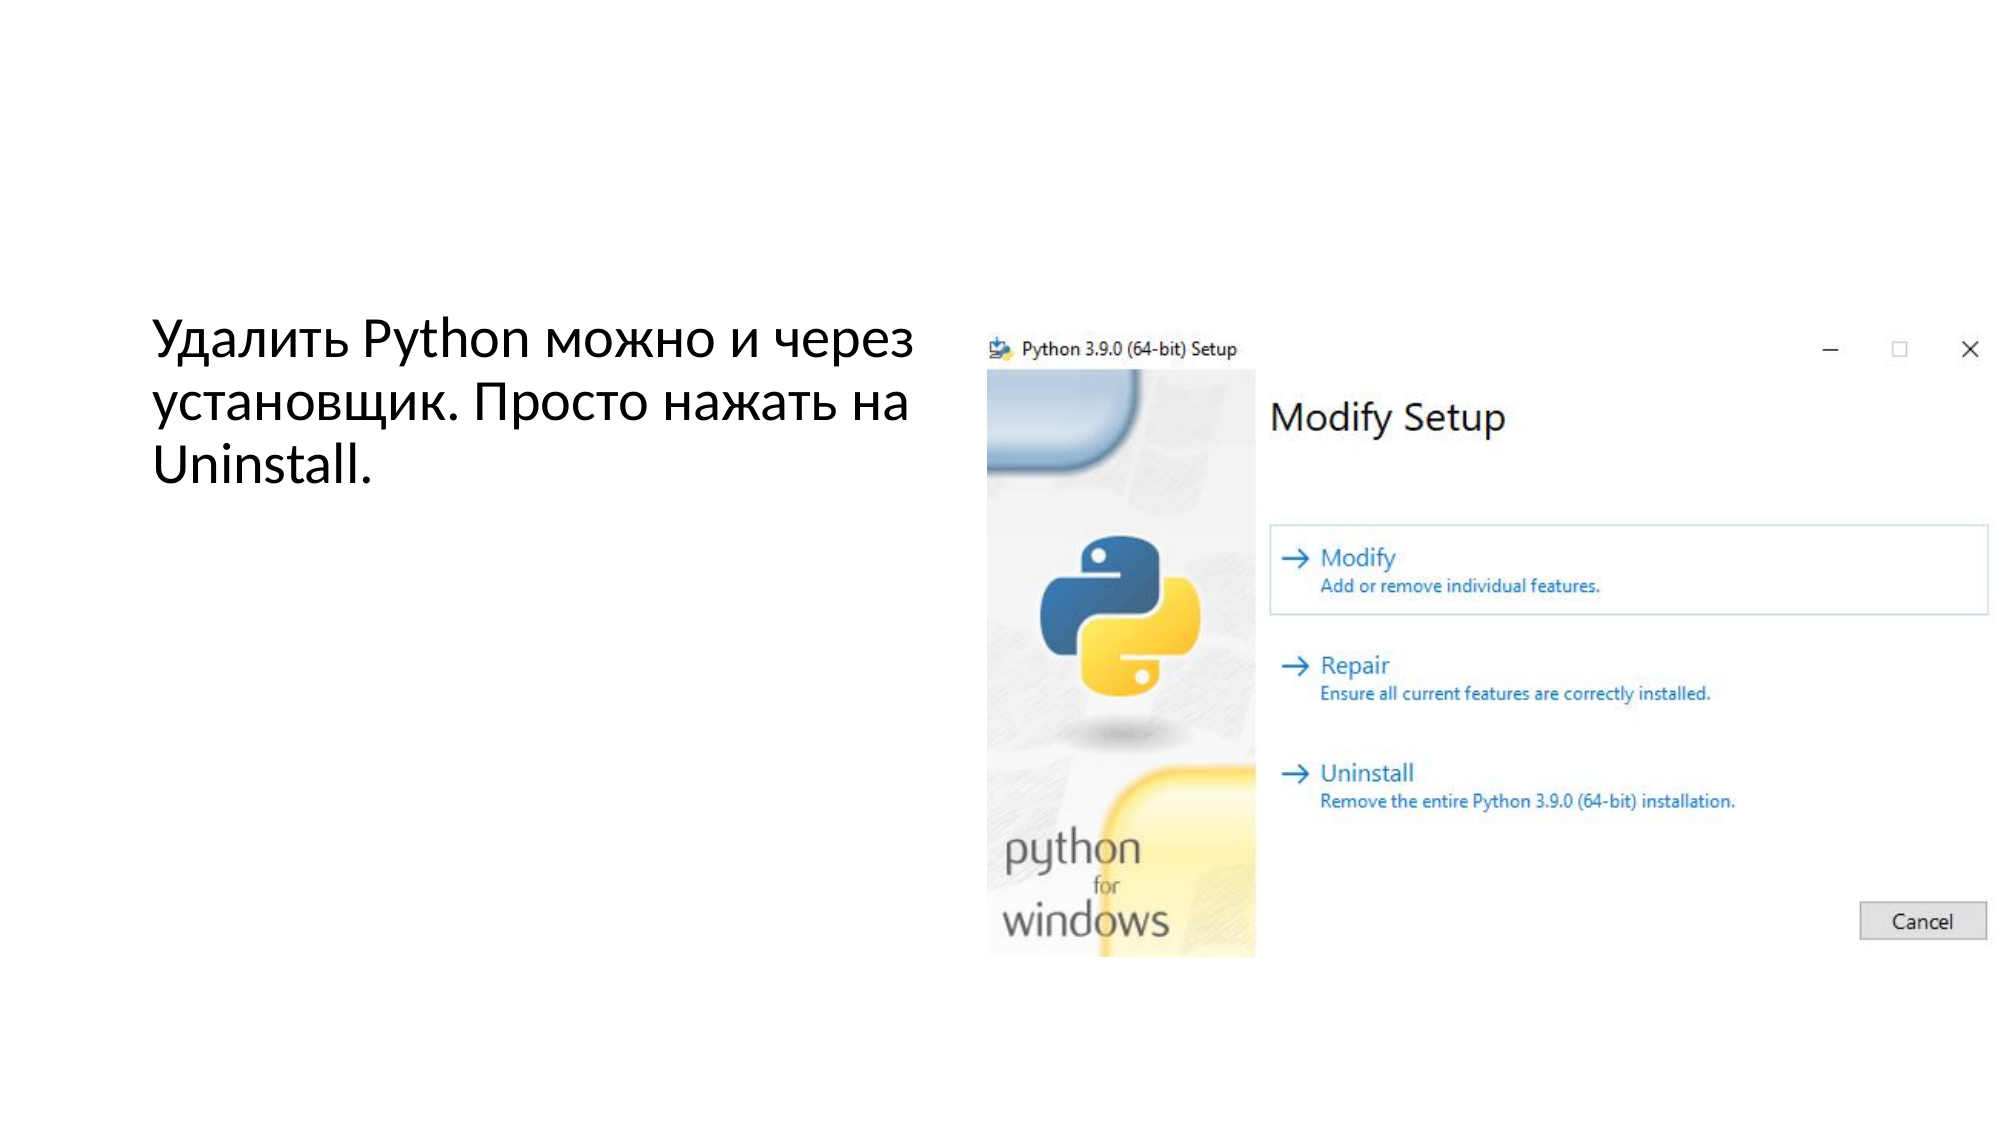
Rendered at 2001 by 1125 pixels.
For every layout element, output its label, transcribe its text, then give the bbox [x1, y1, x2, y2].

list Удалить Python можно и через установщик. Просто нажать на Uninstall. [137, 299, 988, 1014]
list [987, 331, 2000, 957]
